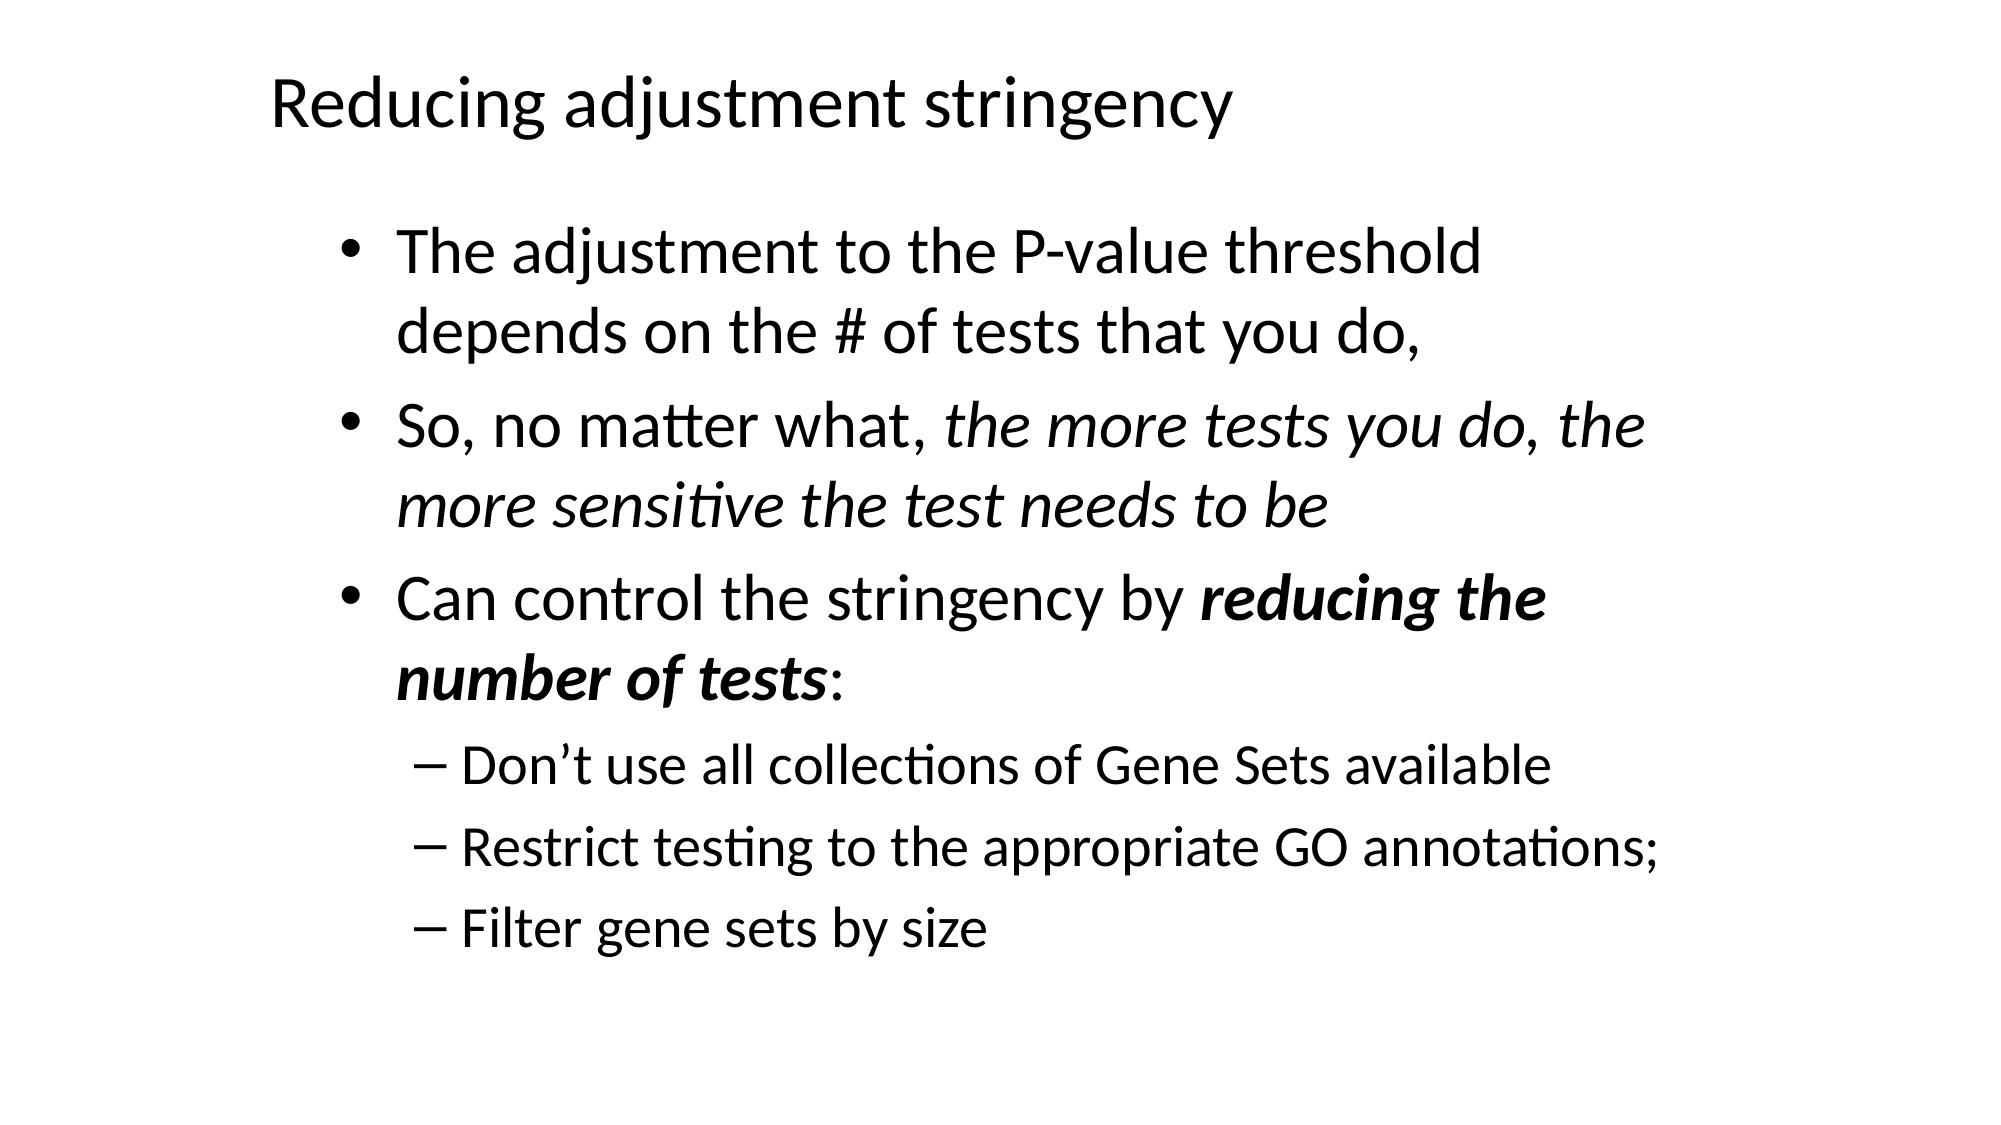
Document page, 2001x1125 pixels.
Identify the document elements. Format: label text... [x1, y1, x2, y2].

title Reducing adjustment stringency [249, 45, 1750, 150]
text_box The adjustment to the P-value threshold depends on the # of tests that you do, So, no matter what, the more tests you do, the more sensitive the test needs to be Can control the stringency by reducing the number of tests: Don’t use all collections of Gene Sets available Restrict testing to the appropriate GO annotations; Filter gene sets by size [324, 199, 1697, 1005]
